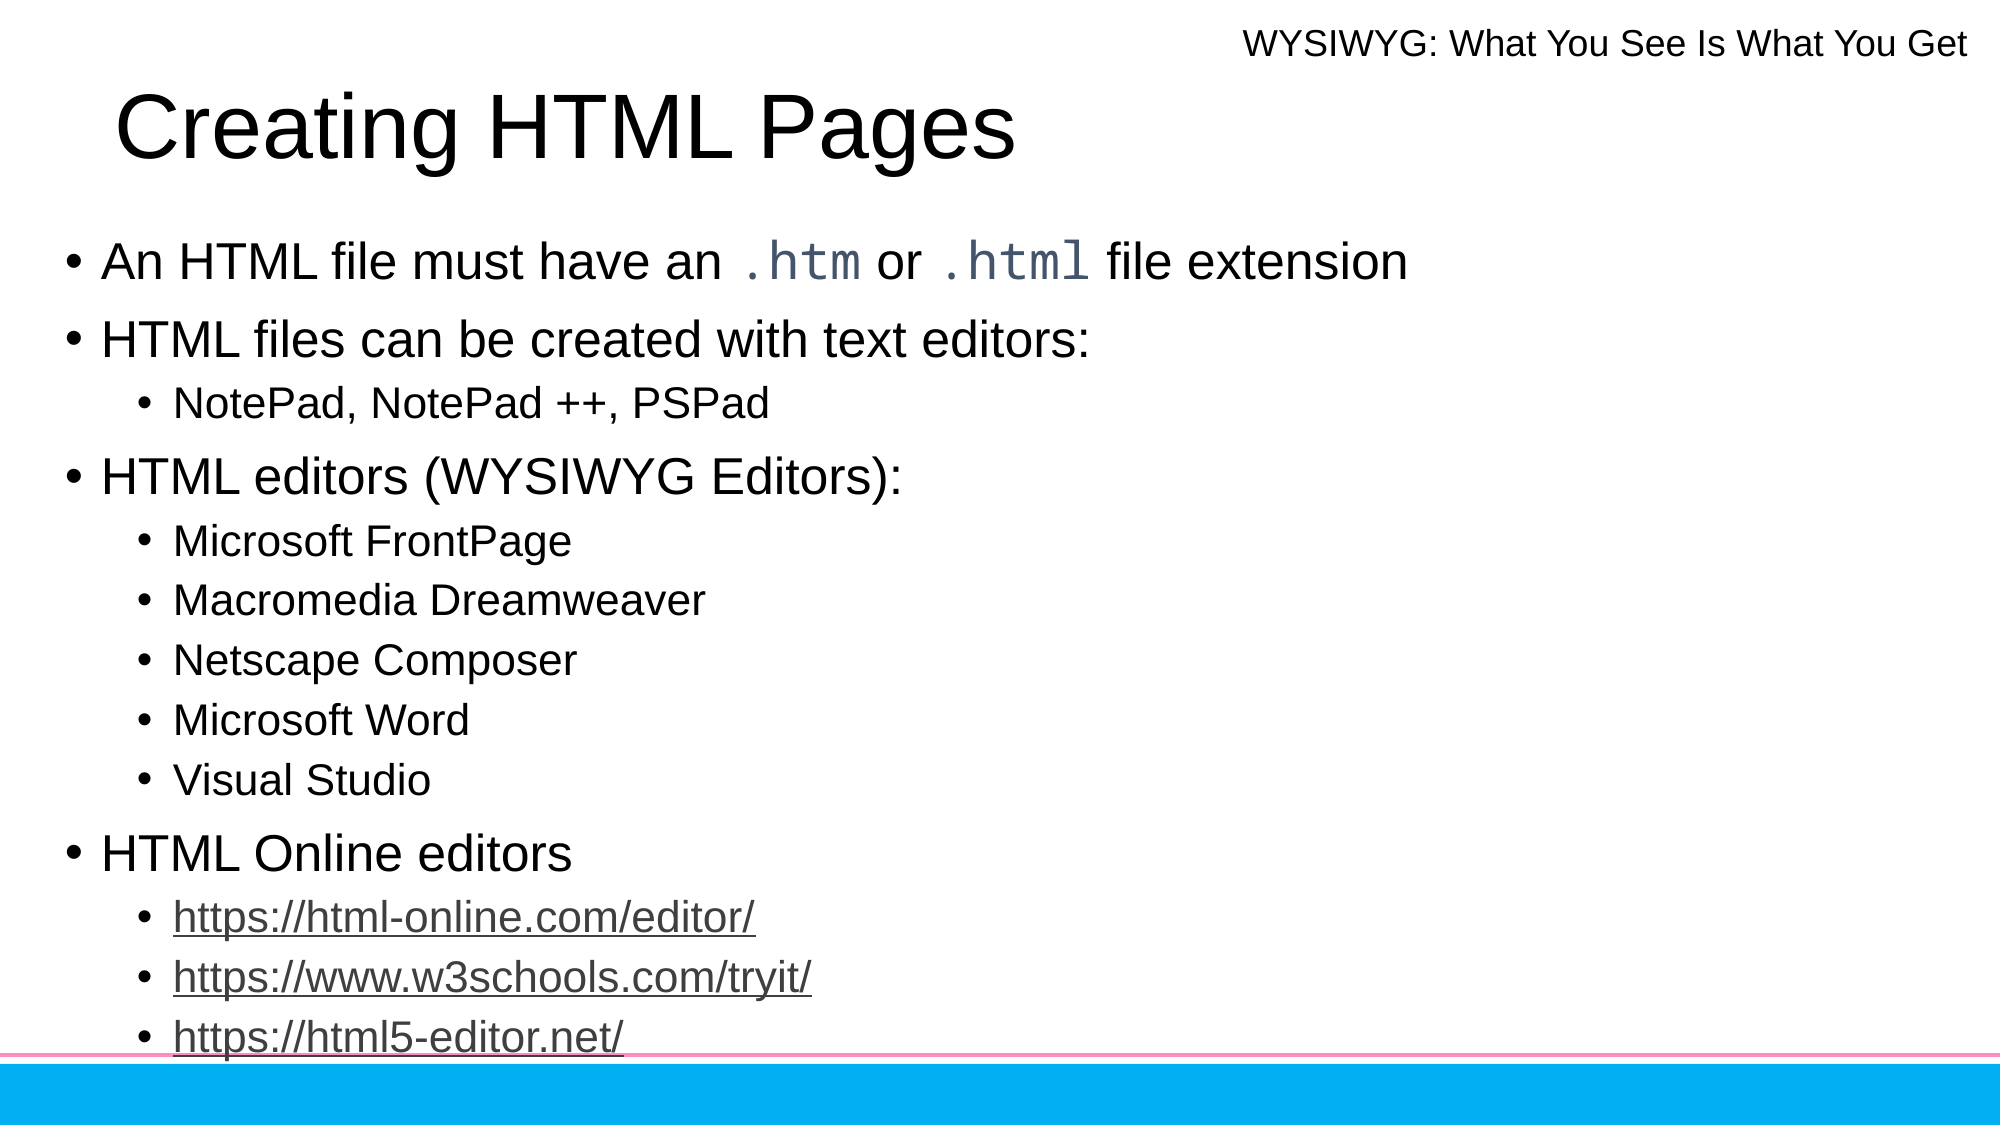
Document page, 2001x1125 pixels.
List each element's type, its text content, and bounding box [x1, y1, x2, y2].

title Creating HTML Pages [99, 72, 1900, 188]
list An HTML file must have an .htm or .html file extension HTML files can be created with text editors: NotePad, NotePad ++, PSPad HTML editors (WYSIWYG Editors): Microsoft FrontPage Macromedia Dreamweaver Netscape Composer Microsoft Word Visual Studio HTML Online editors https://html-online.com/editor/ https://www.w3schools.com/tryit/ https://html5-editor.net/ [50, 224, 2000, 1075]
text_box WYSIWYG: What You See Is What You Get [1227, 11, 1984, 72]
